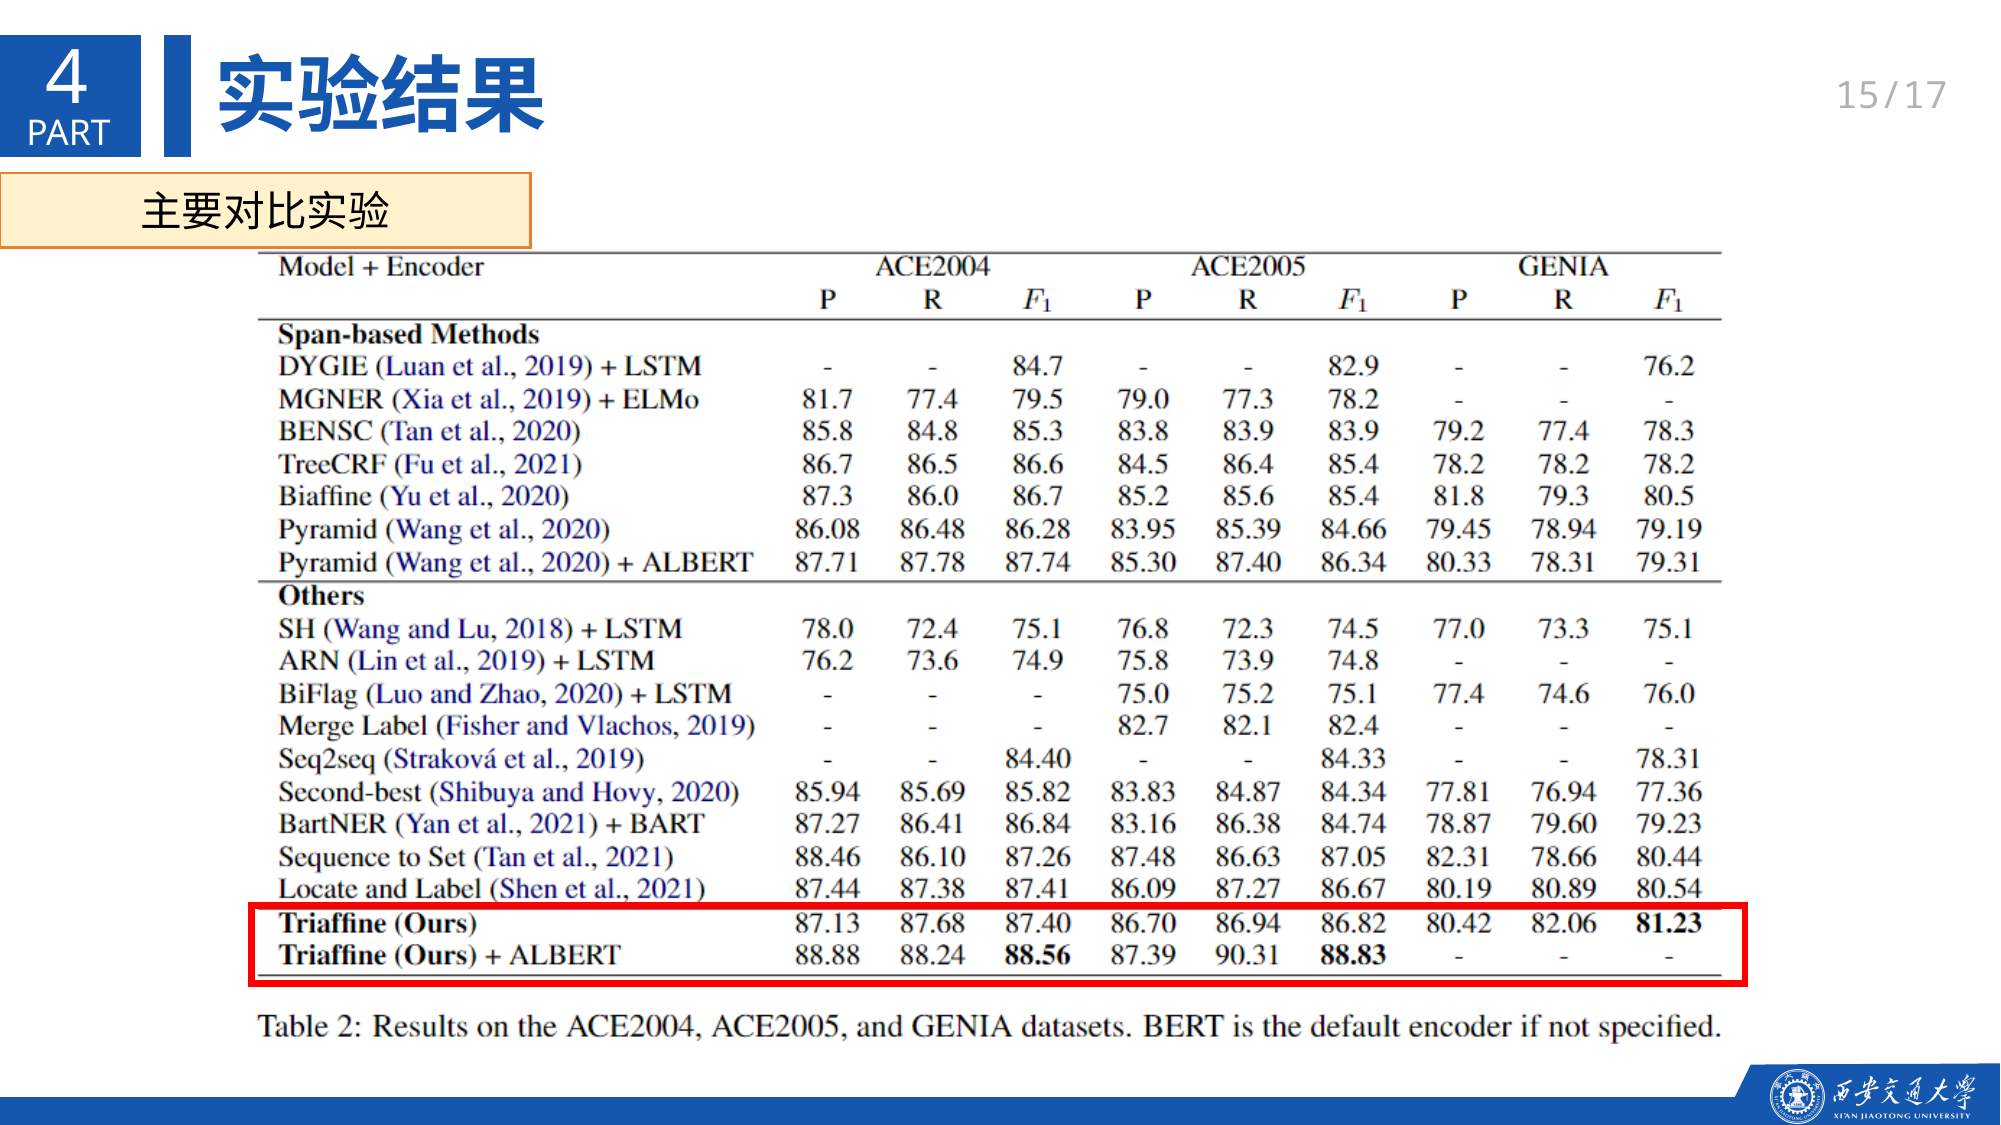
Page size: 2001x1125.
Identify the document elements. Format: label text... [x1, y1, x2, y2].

picture [199, 234, 1801, 1057]
text_box 主要对比实验 [0, 172, 532, 248]
text_box 4 [30, 21, 104, 127]
picture [1770, 1069, 1975, 1124]
slide_number 15/17 [1783, 66, 1963, 126]
text_box 实验结果 [164, 34, 598, 150]
